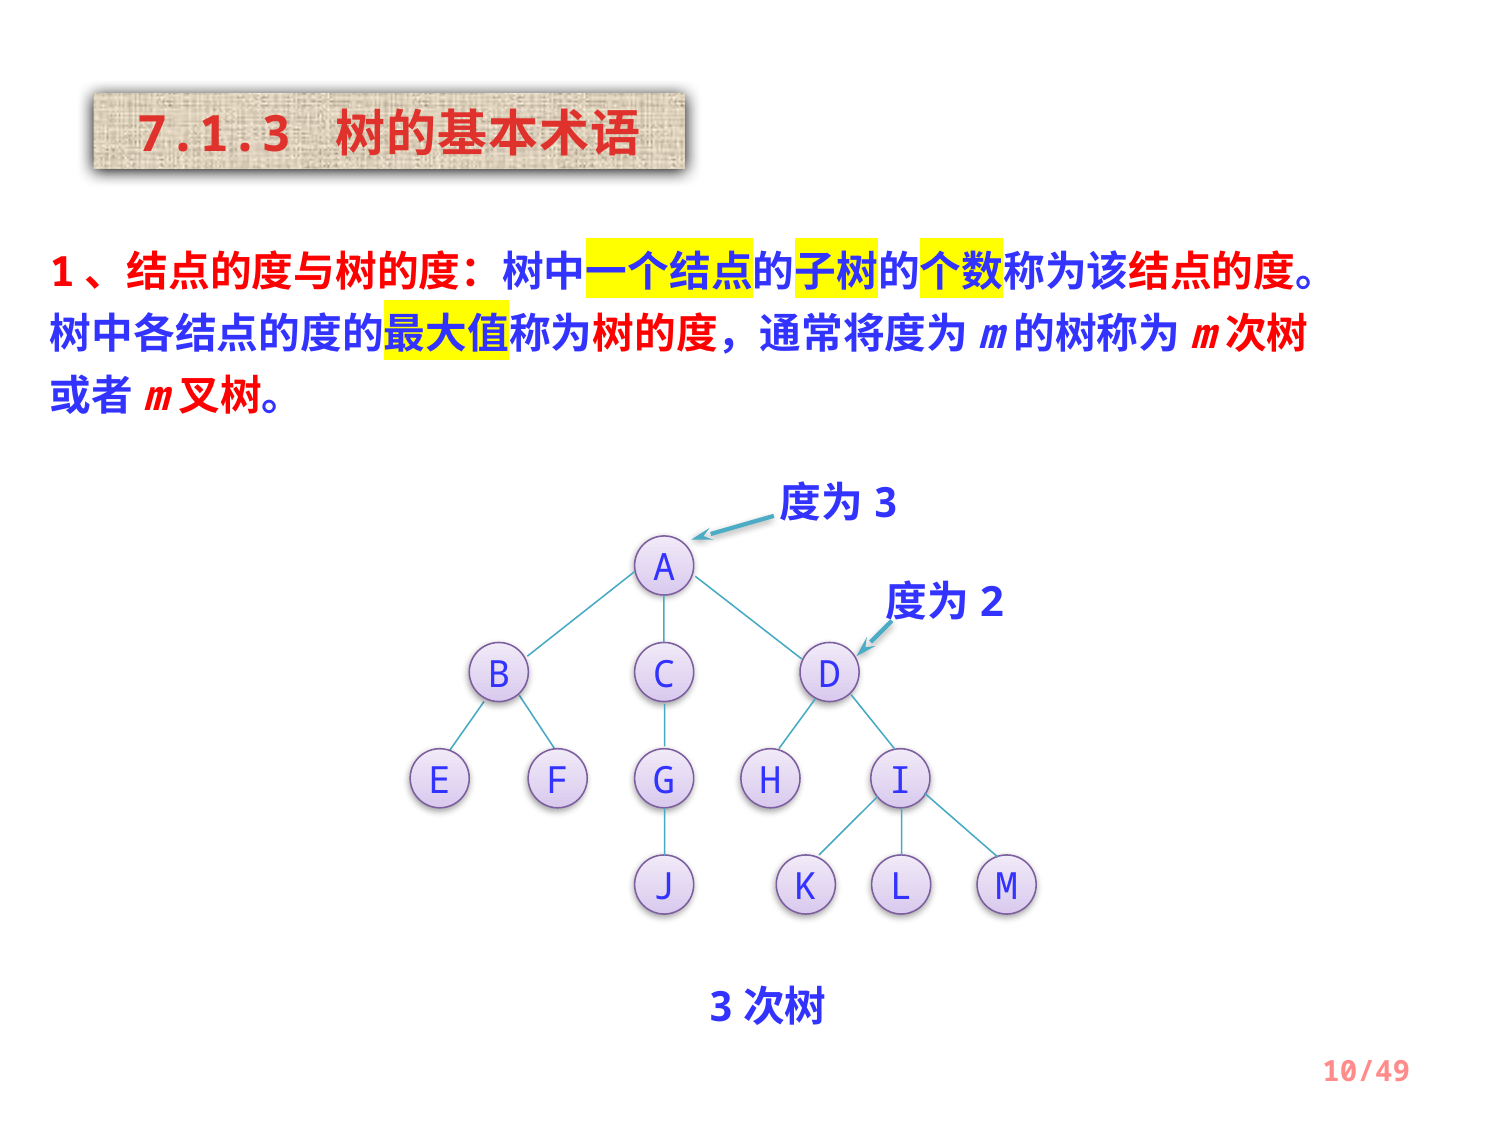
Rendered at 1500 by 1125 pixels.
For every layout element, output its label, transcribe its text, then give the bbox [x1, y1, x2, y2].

text_box 3次树 [656, 972, 879, 1038]
text_box [699, 527, 710, 534]
text_box 度为3 [750, 468, 928, 534]
text_box [710, 520, 750, 534]
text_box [409, 535, 1037, 915]
text_box 7.1.3 树的基本术语 [93, 93, 685, 169]
text_box 1、结点的度与树的度：树中一个结点的子树的个数称为该结点的度。树中各结点的度的最大值称为树的度，通常将度为m的树称为m次树或者m叉树。 [35, 224, 1354, 427]
slide_number 10/49 [1074, 1042, 1425, 1103]
